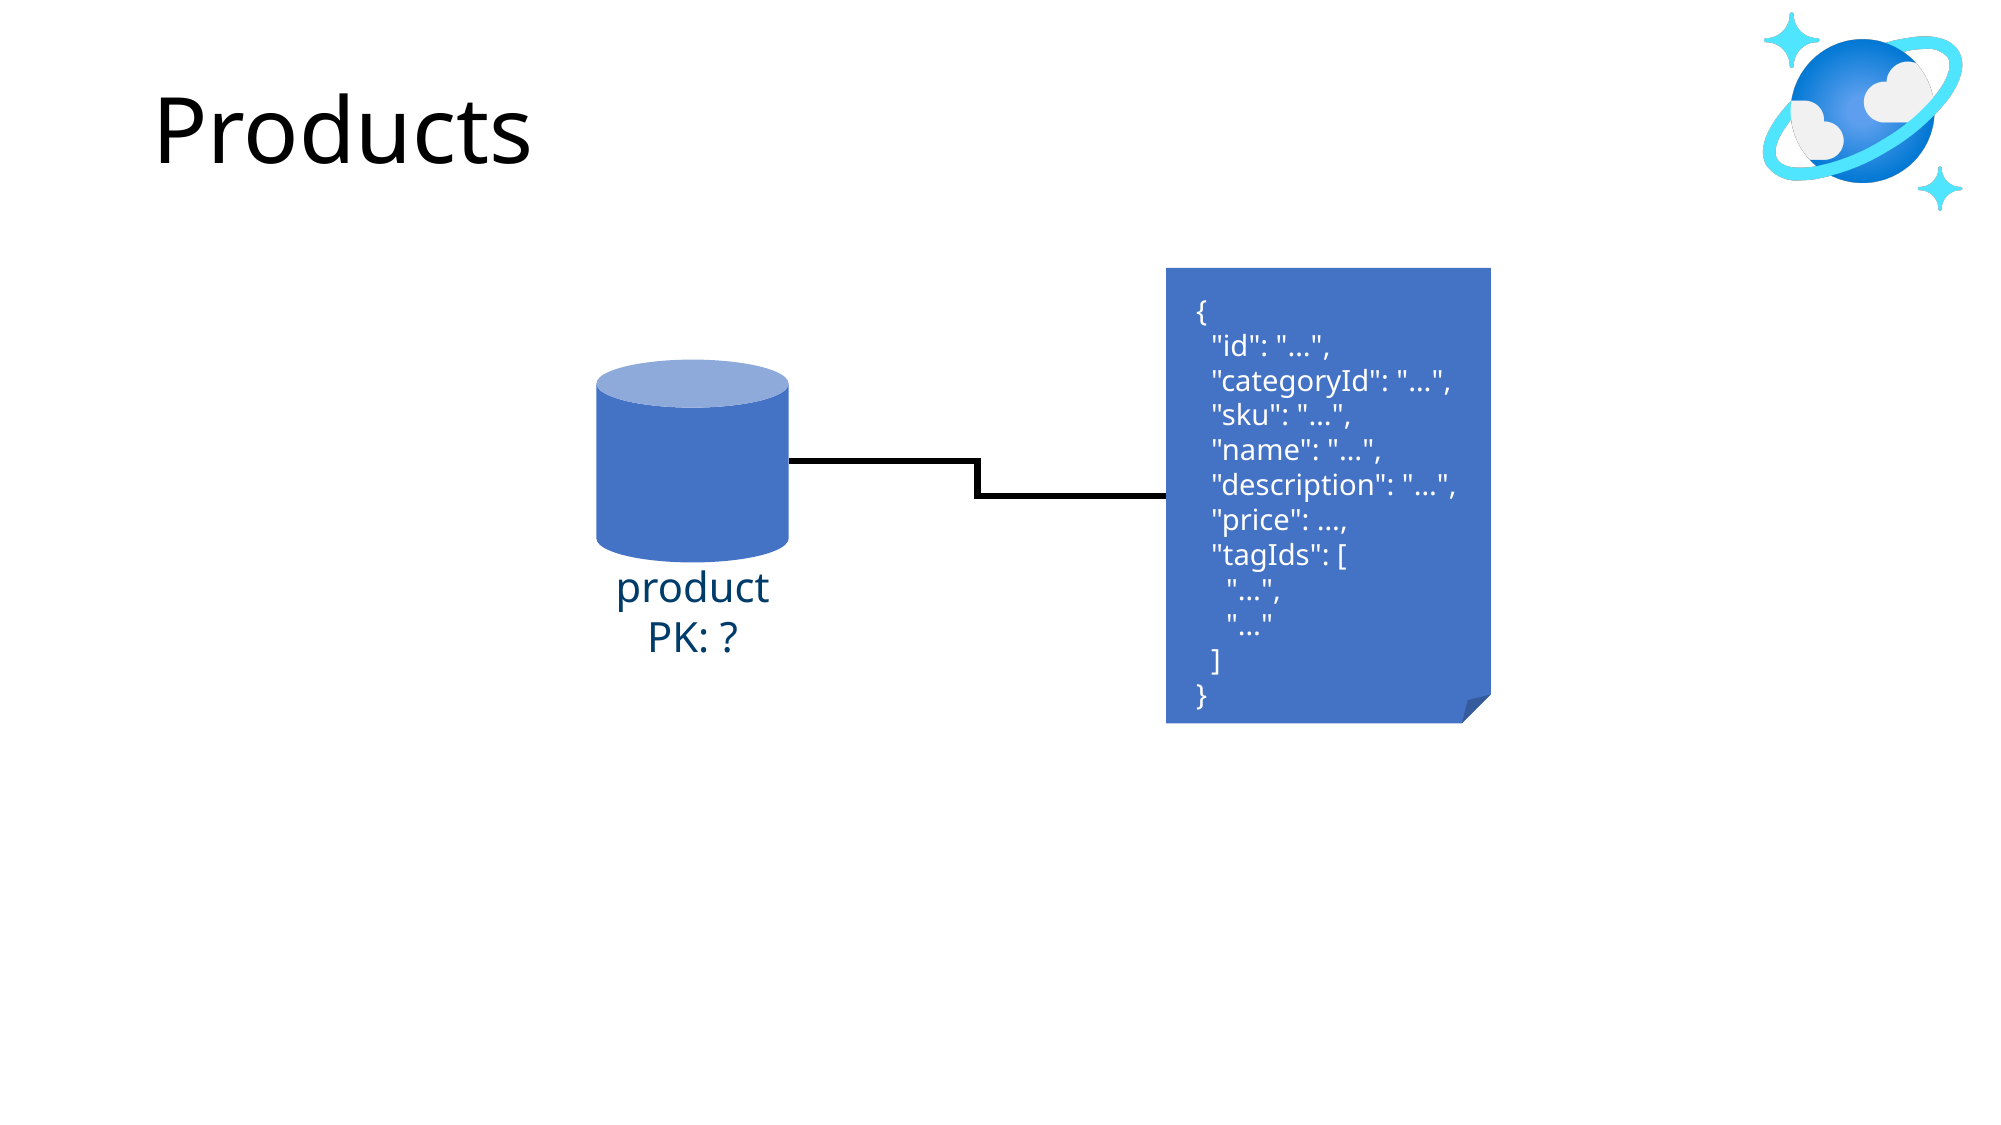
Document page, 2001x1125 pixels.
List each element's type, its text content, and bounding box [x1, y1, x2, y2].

text_box [598, 361, 787, 407]
picture [1757, 6, 1968, 217]
text_box product PK: ? [595, 359, 790, 563]
text_box [788, 461, 1167, 496]
text_box { "id": "…", "categoryId": "…", "sku": "…", "name": "…", "description": "…", "price": …, "tagIds": [ "…", "…" ] } [1165, 267, 1493, 724]
title Products [137, 59, 1717, 208]
